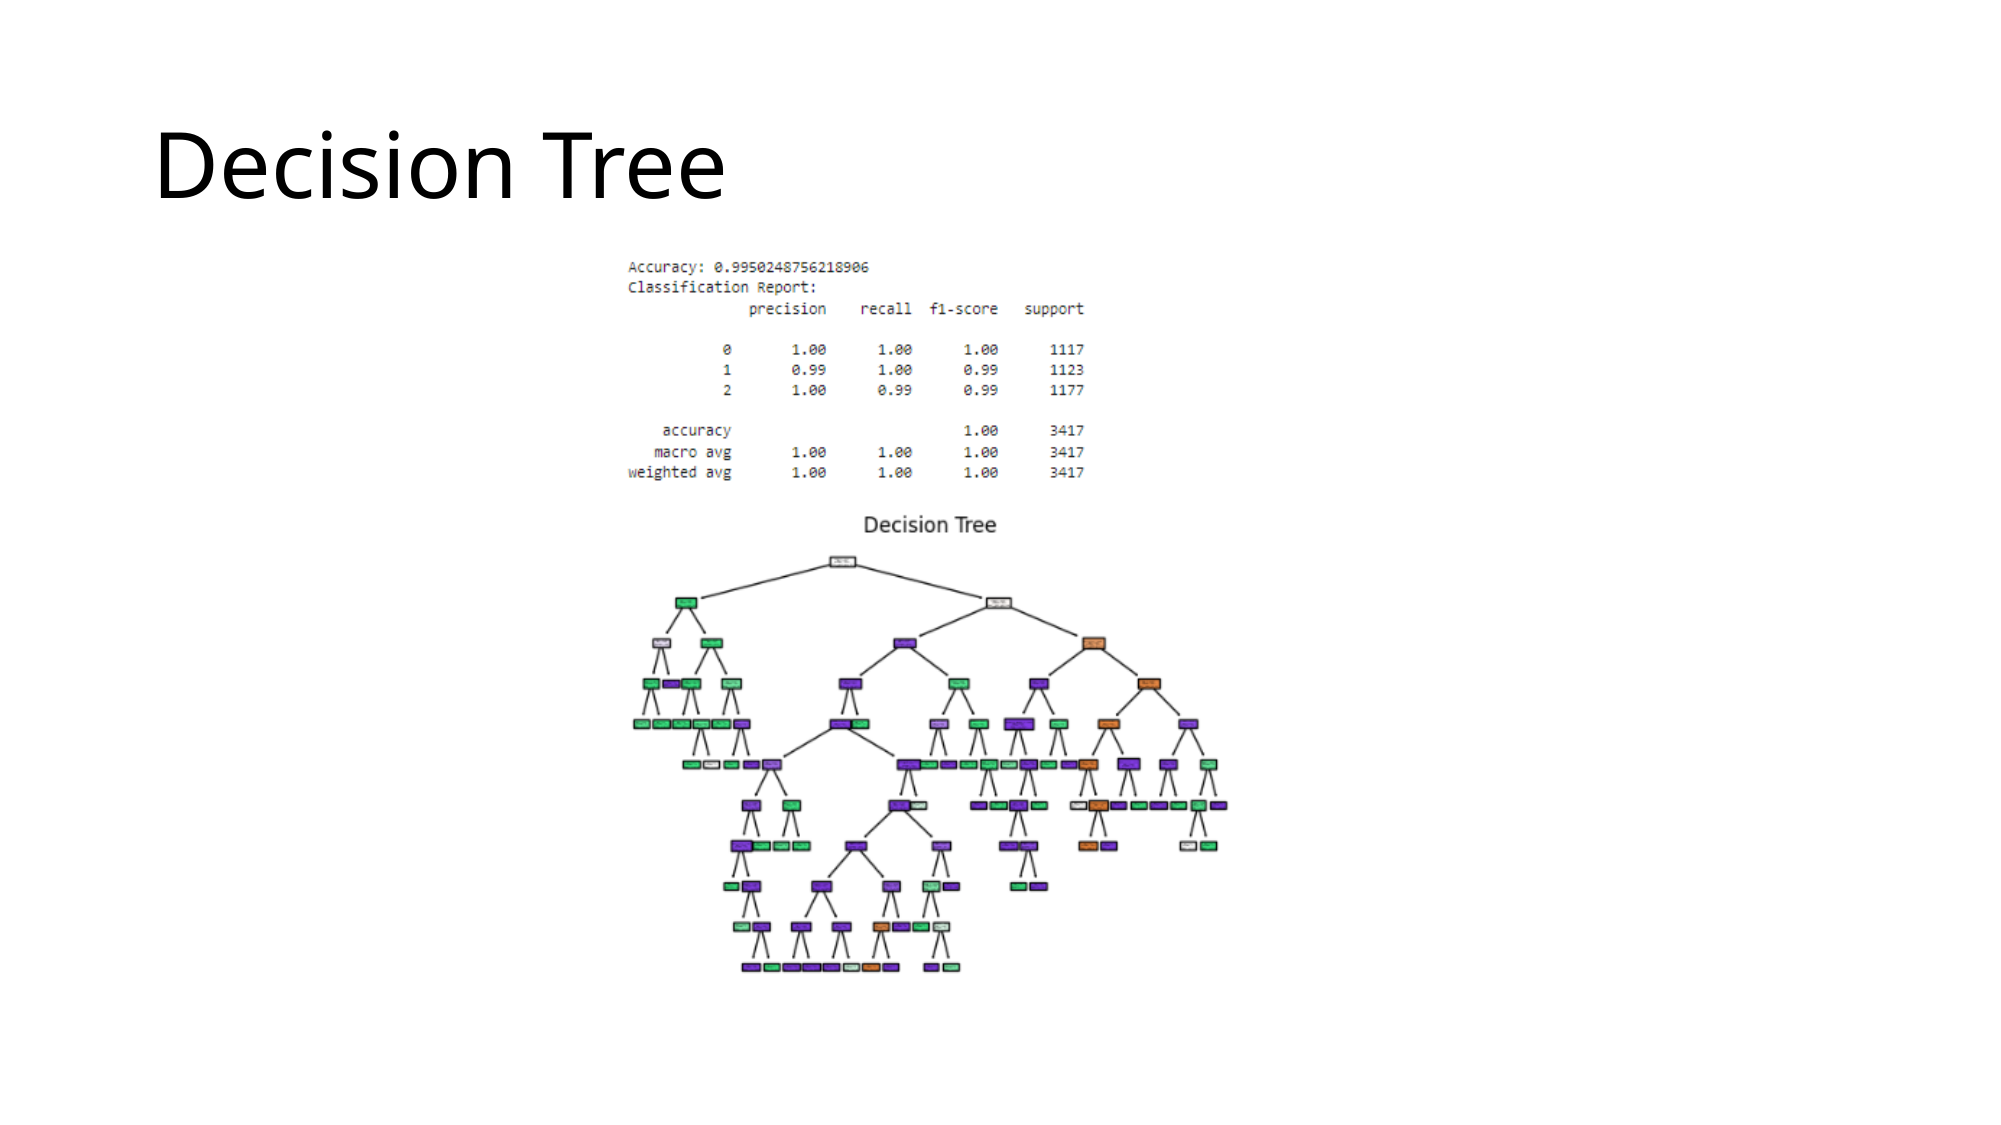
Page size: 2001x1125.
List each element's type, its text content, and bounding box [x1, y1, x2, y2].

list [586, 256, 1349, 1014]
title Decision Tree [137, 59, 1863, 278]
